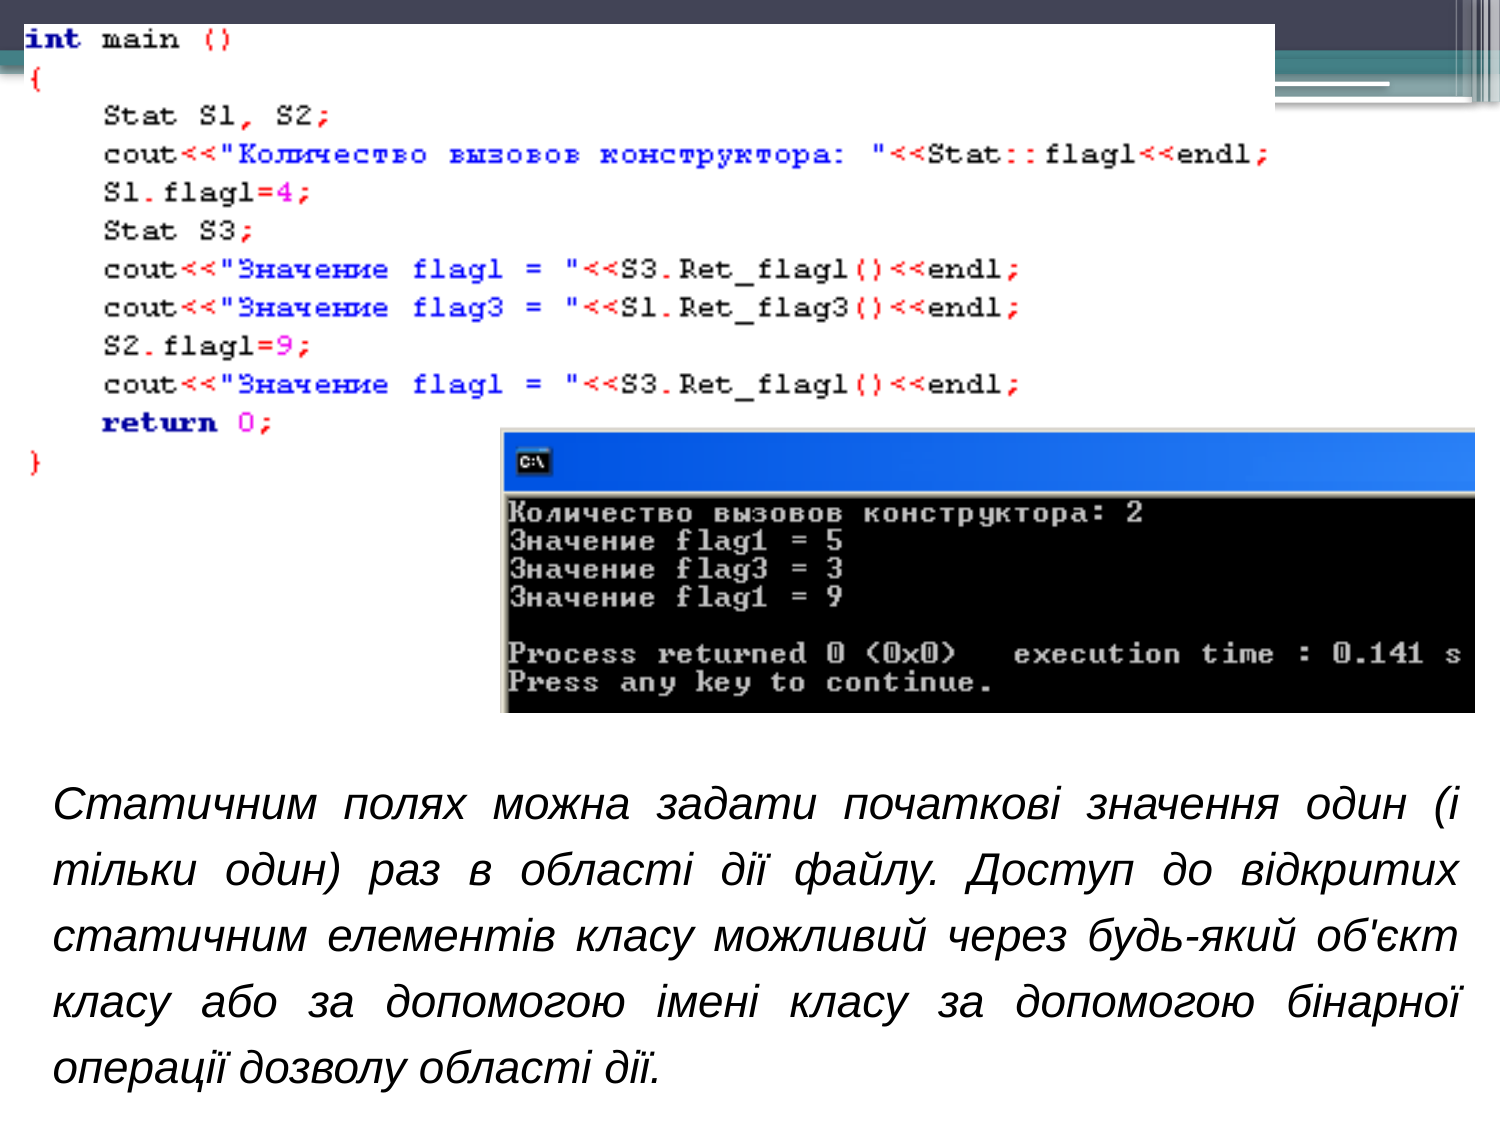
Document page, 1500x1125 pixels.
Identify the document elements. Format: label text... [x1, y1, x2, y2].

text_box Статичним полях можна задати початкові значення один (і тільки один) раз в області дії файлу. Доступ до відкритих статичним елементів класу можливий через будь-який об'єкт класу або за допомогою імені класу за допомогою бінарної операції дозволу області дії. [37, 755, 1475, 1100]
picture [24, 24, 1476, 713]
